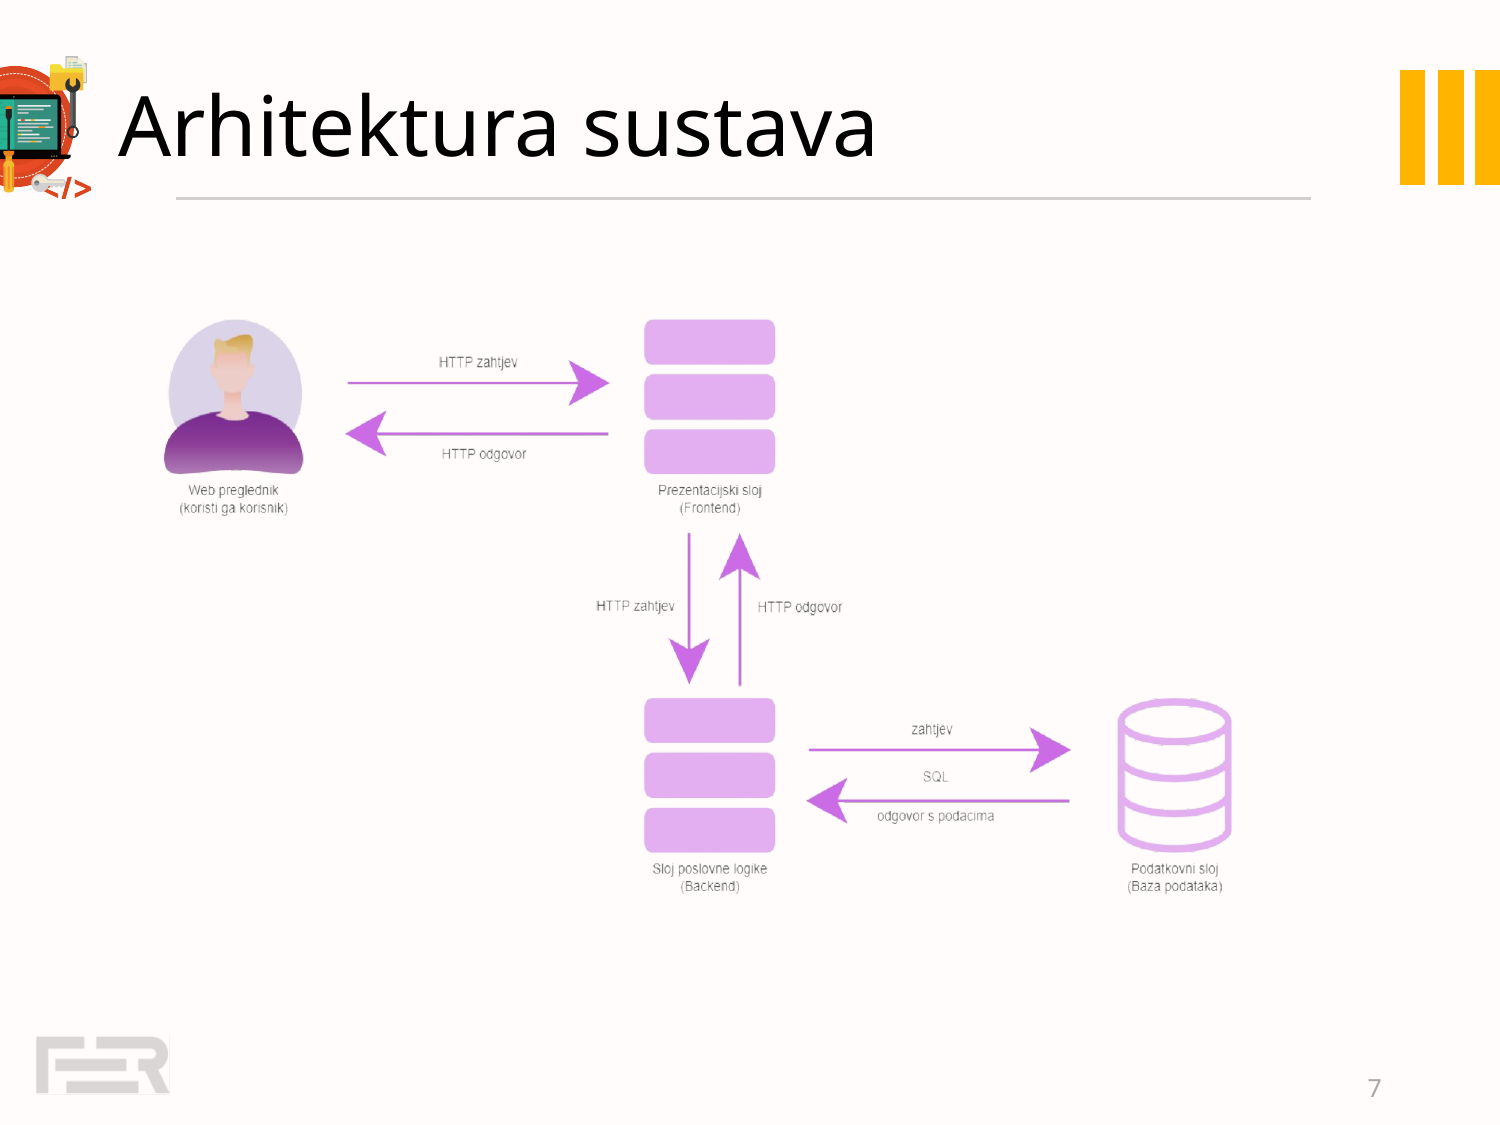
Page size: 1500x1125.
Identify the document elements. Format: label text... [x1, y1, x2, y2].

title Arhitektura sustava [103, 59, 1397, 199]
slide_number 7 [1310, 1065, 1397, 1125]
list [103, 240, 1397, 1027]
picture [0, 56, 91, 199]
picture [36, 1035, 170, 1095]
